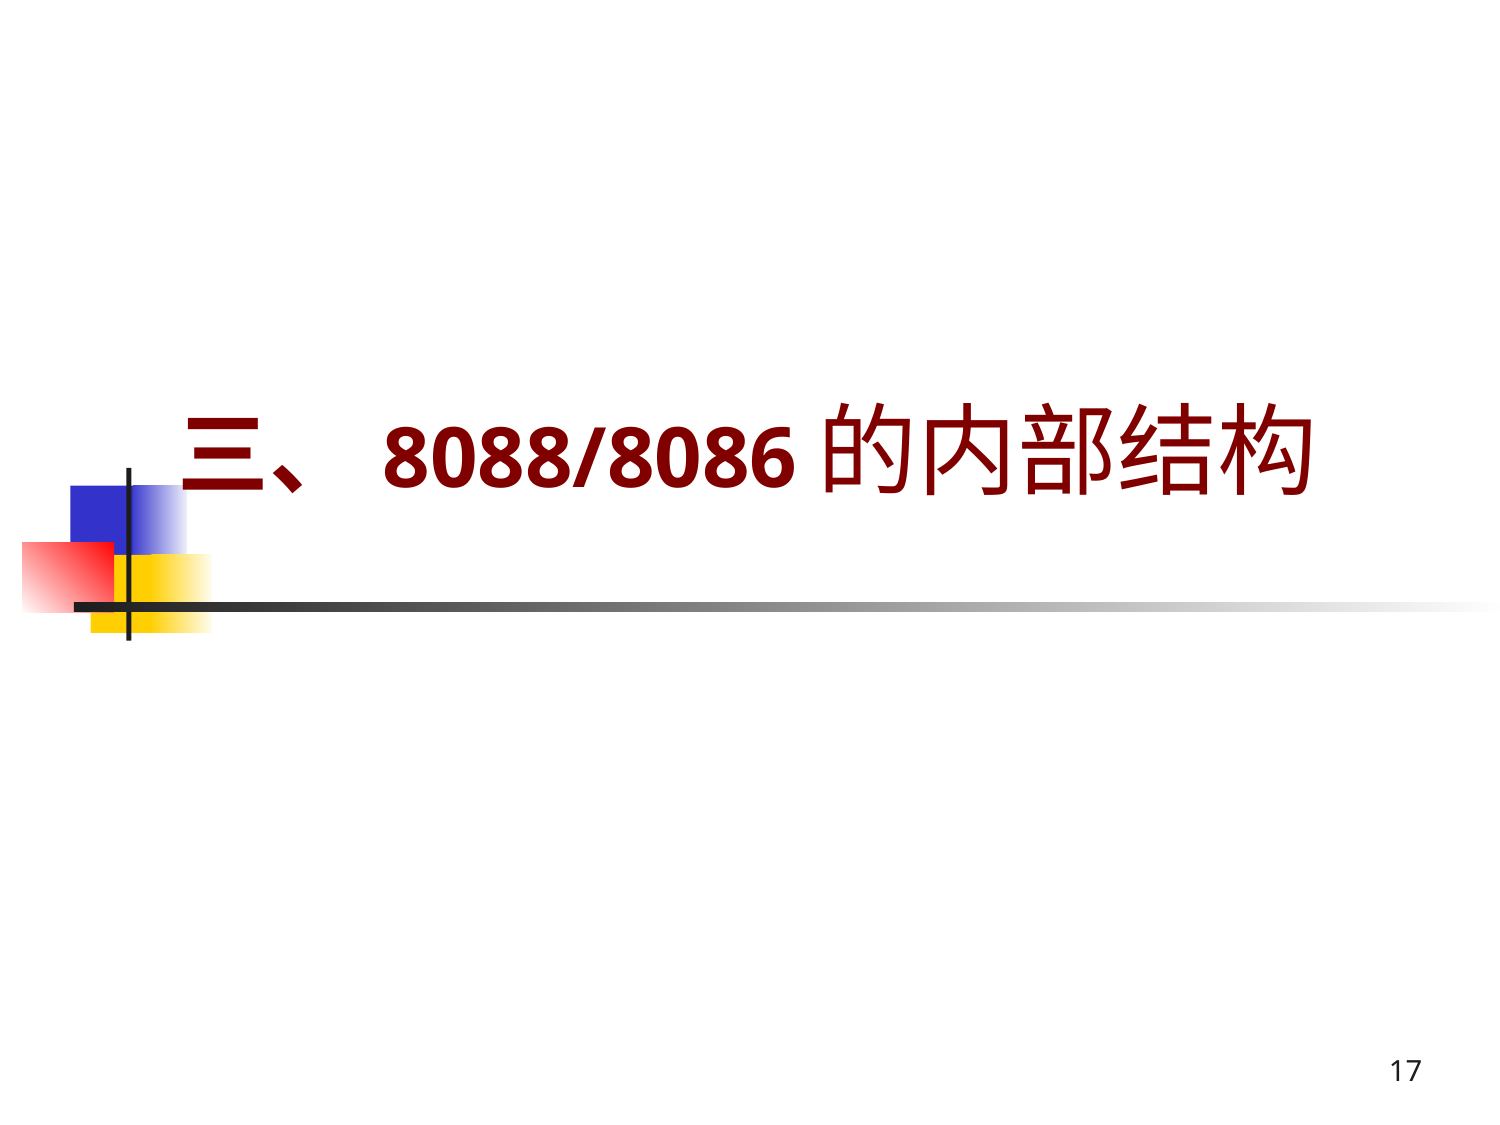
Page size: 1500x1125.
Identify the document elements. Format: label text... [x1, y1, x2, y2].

slide_number 17 [1124, 1024, 1438, 1101]
title 三、8088/8086的内部结构 [162, 231, 1438, 515]
